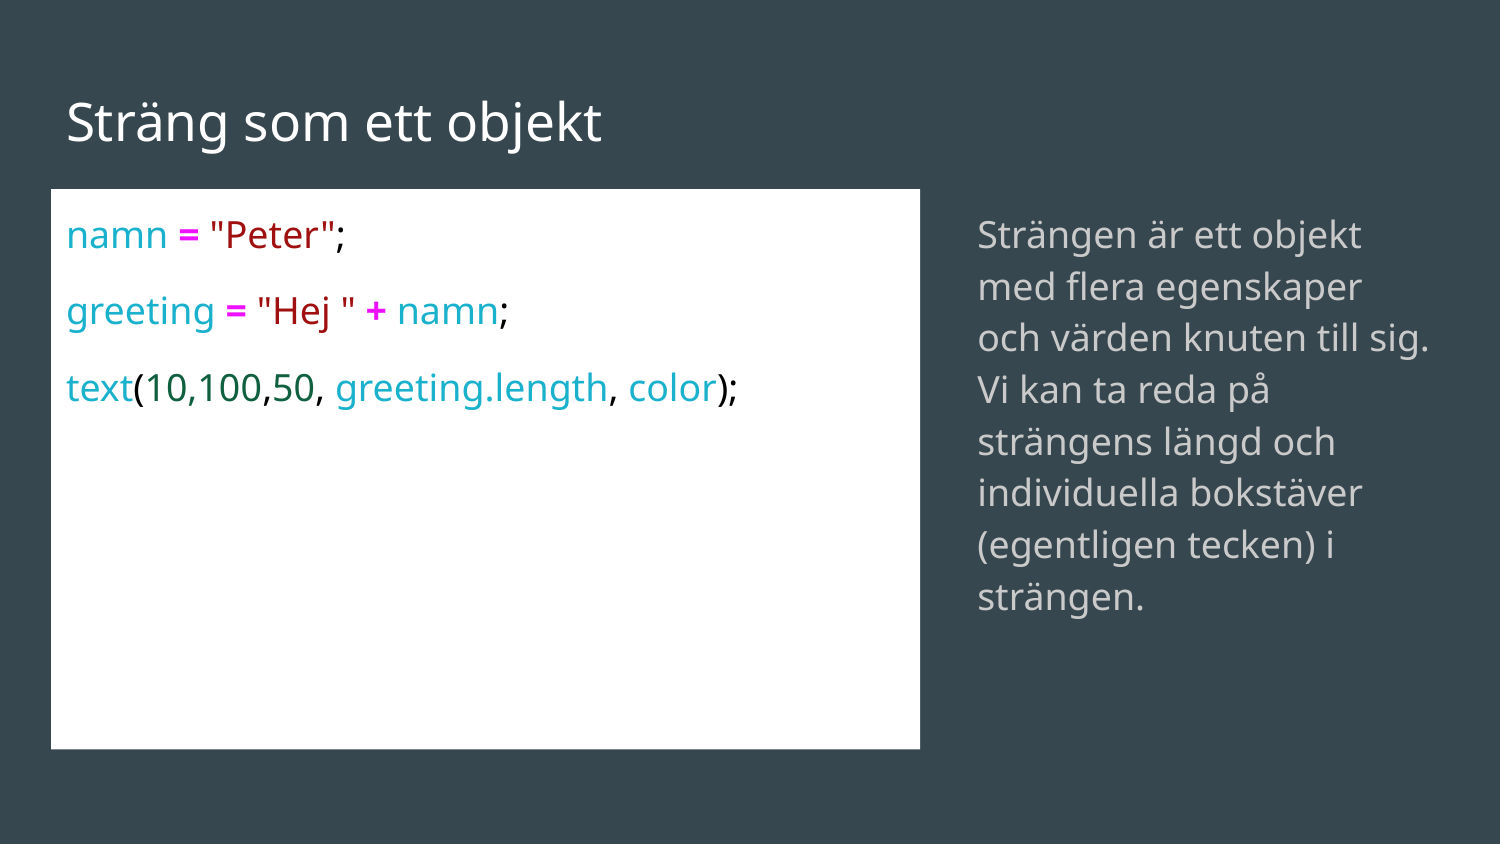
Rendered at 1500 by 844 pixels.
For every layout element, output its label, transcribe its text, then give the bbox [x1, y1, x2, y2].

list Strängen är ett objekt med flera egenskaper och värden knuten till sig. Vi kan ta reda på strängens längd och individuella bokstäver (egentligen tecken) i strängen. [962, 189, 1449, 750]
title Sträng som ett objekt [51, 72, 1449, 167]
list namn = "Peter"; greeting = "Hej " + namn; text(10,100,50, greeting.length, color); [51, 189, 921, 750]
